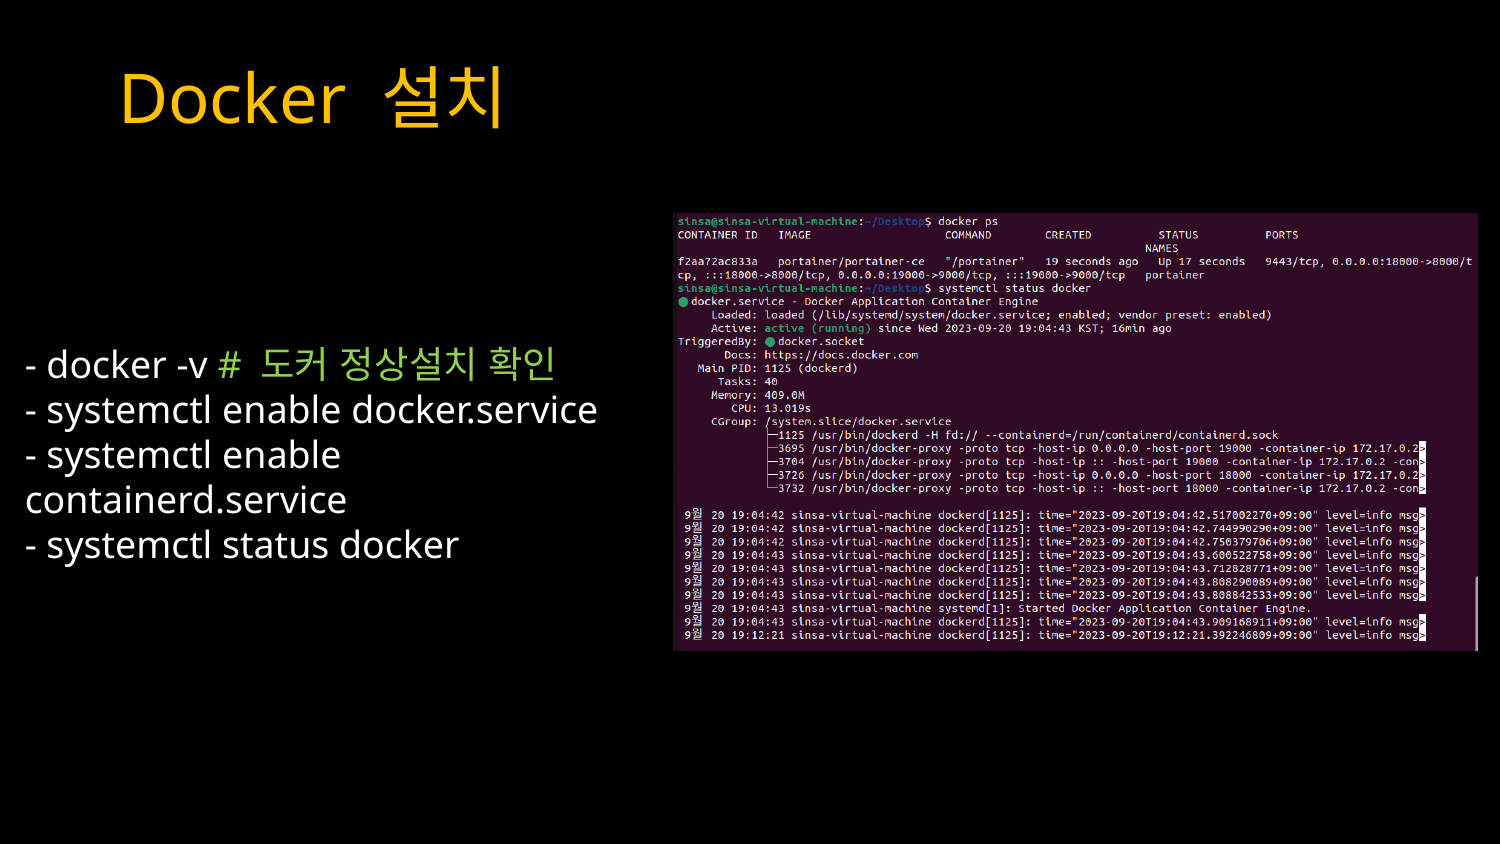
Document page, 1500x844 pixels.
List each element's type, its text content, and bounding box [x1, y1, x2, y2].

text_box - docker -v # 도커 정상설치 확인 - systemctl enable docker.service - systemctl enable containerd.service - systemctl status docker [10, 333, 673, 574]
picture [673, 213, 1478, 651]
title Docker 설치 [103, 44, 1397, 159]
